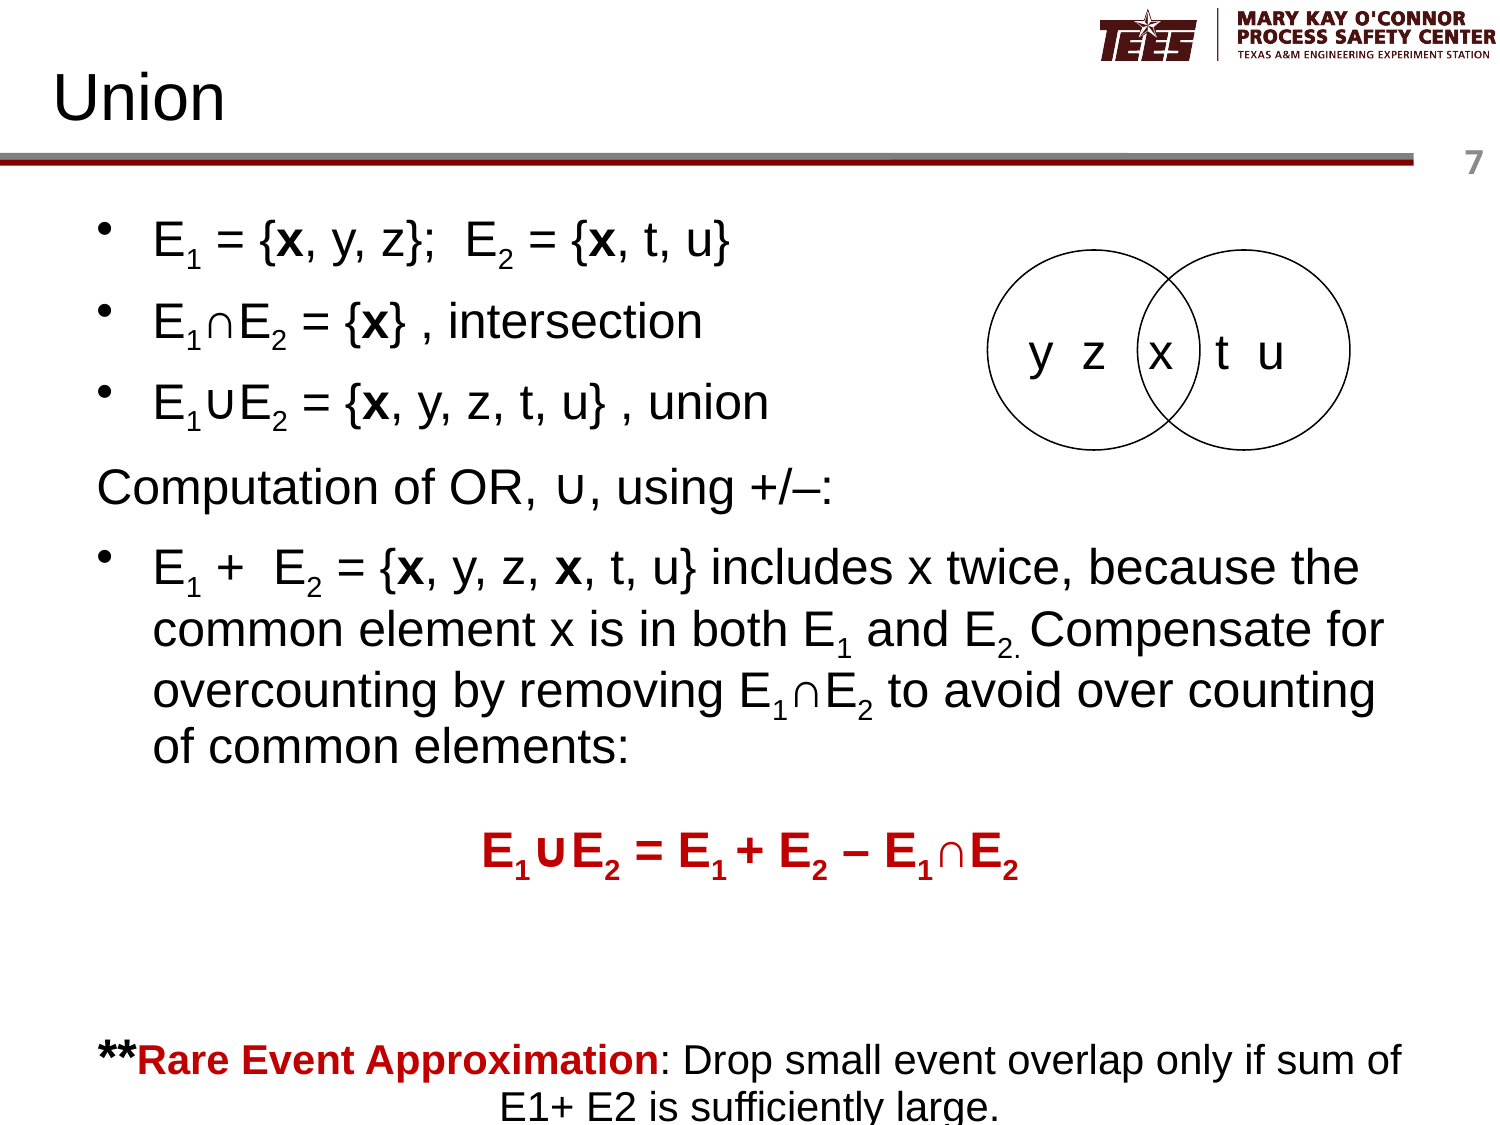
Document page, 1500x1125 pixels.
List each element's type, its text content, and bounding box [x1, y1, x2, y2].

title Union [37, 24, 1313, 163]
list E1 = {x, y, z}; E2 = {x, t, u} E1∩E2 = {x} , intersection E1∪E2 = {x, y, z, t, u} , union Computation of OR, ∪, using +/–: E1 + E2 = {x, y, z, x, t, u} includes x twice, because the common element x is in both E1 and E2. Compensate for overcounting by removing E1∩E2 to avoid over counting of common elements: E1∪E2 = E1 + E2 – E1∩E2 **Rare Event Approximation: Drop small event overlap only if sum of E1+ E2 is sufficiently large. [81, 200, 1419, 1100]
picture [1100, 8, 1496, 61]
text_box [987, 249, 1351, 451]
